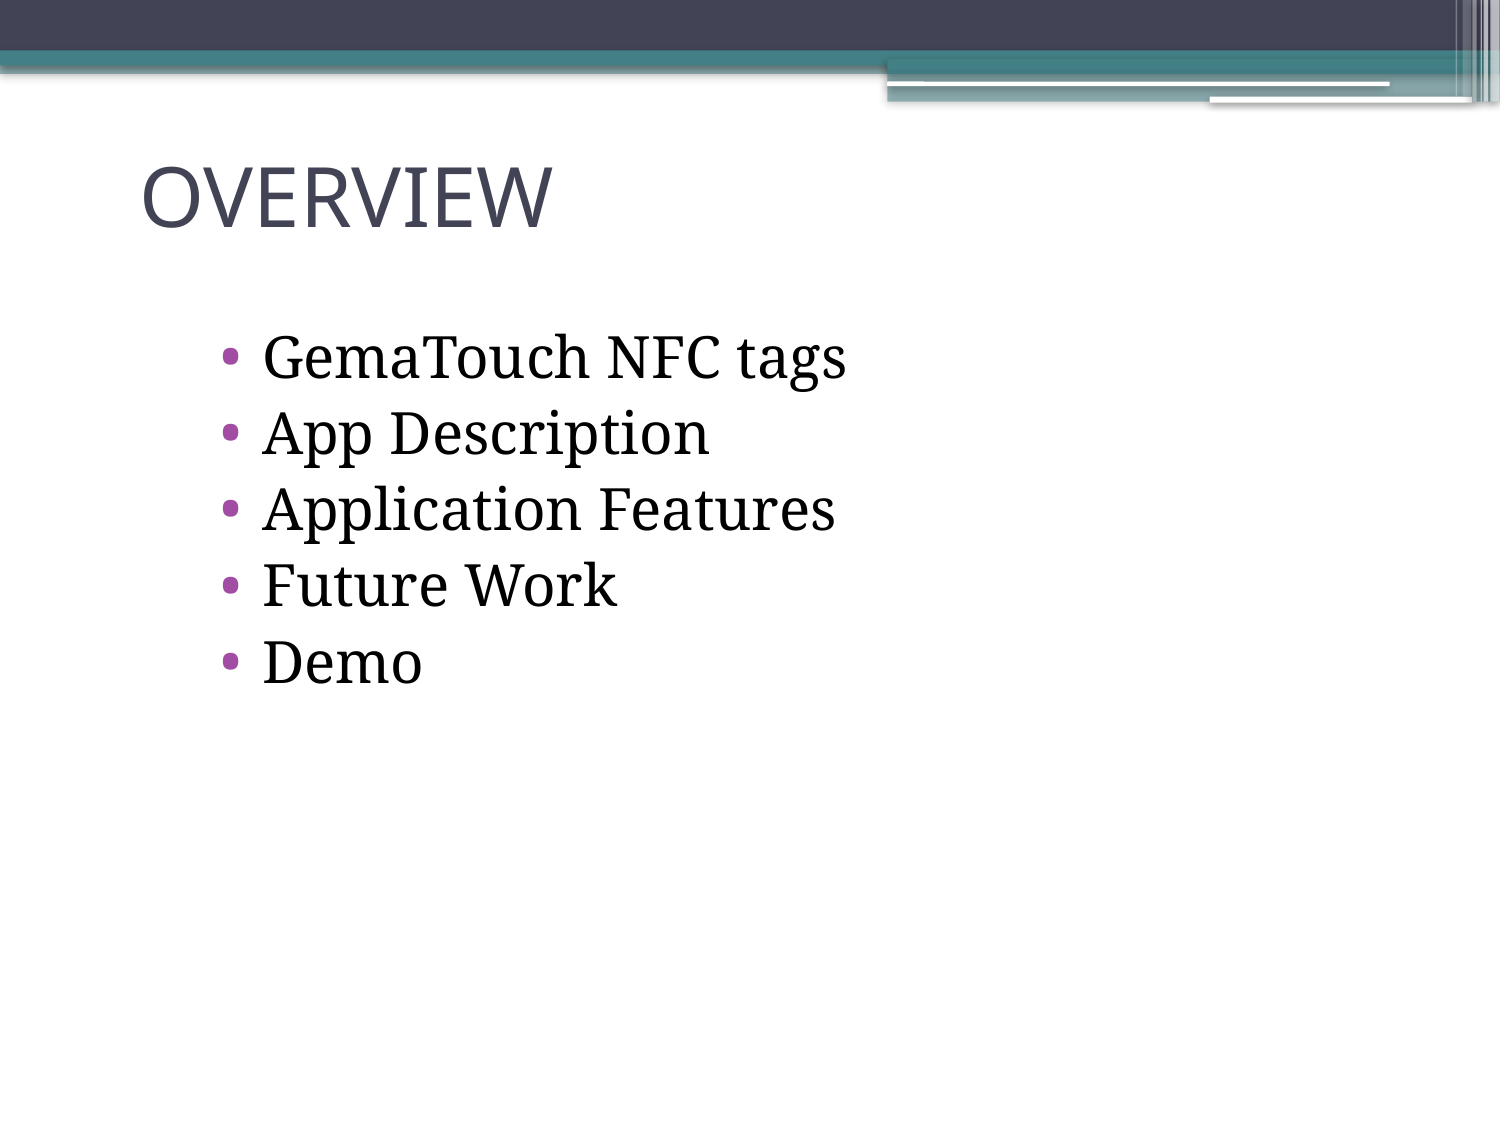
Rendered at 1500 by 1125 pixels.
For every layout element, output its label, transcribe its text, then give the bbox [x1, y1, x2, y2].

title OVERVIEW [125, 99, 1355, 288]
list GemaTouch NFC tags App Description Application Features Future Work Demo [187, 312, 1418, 988]
